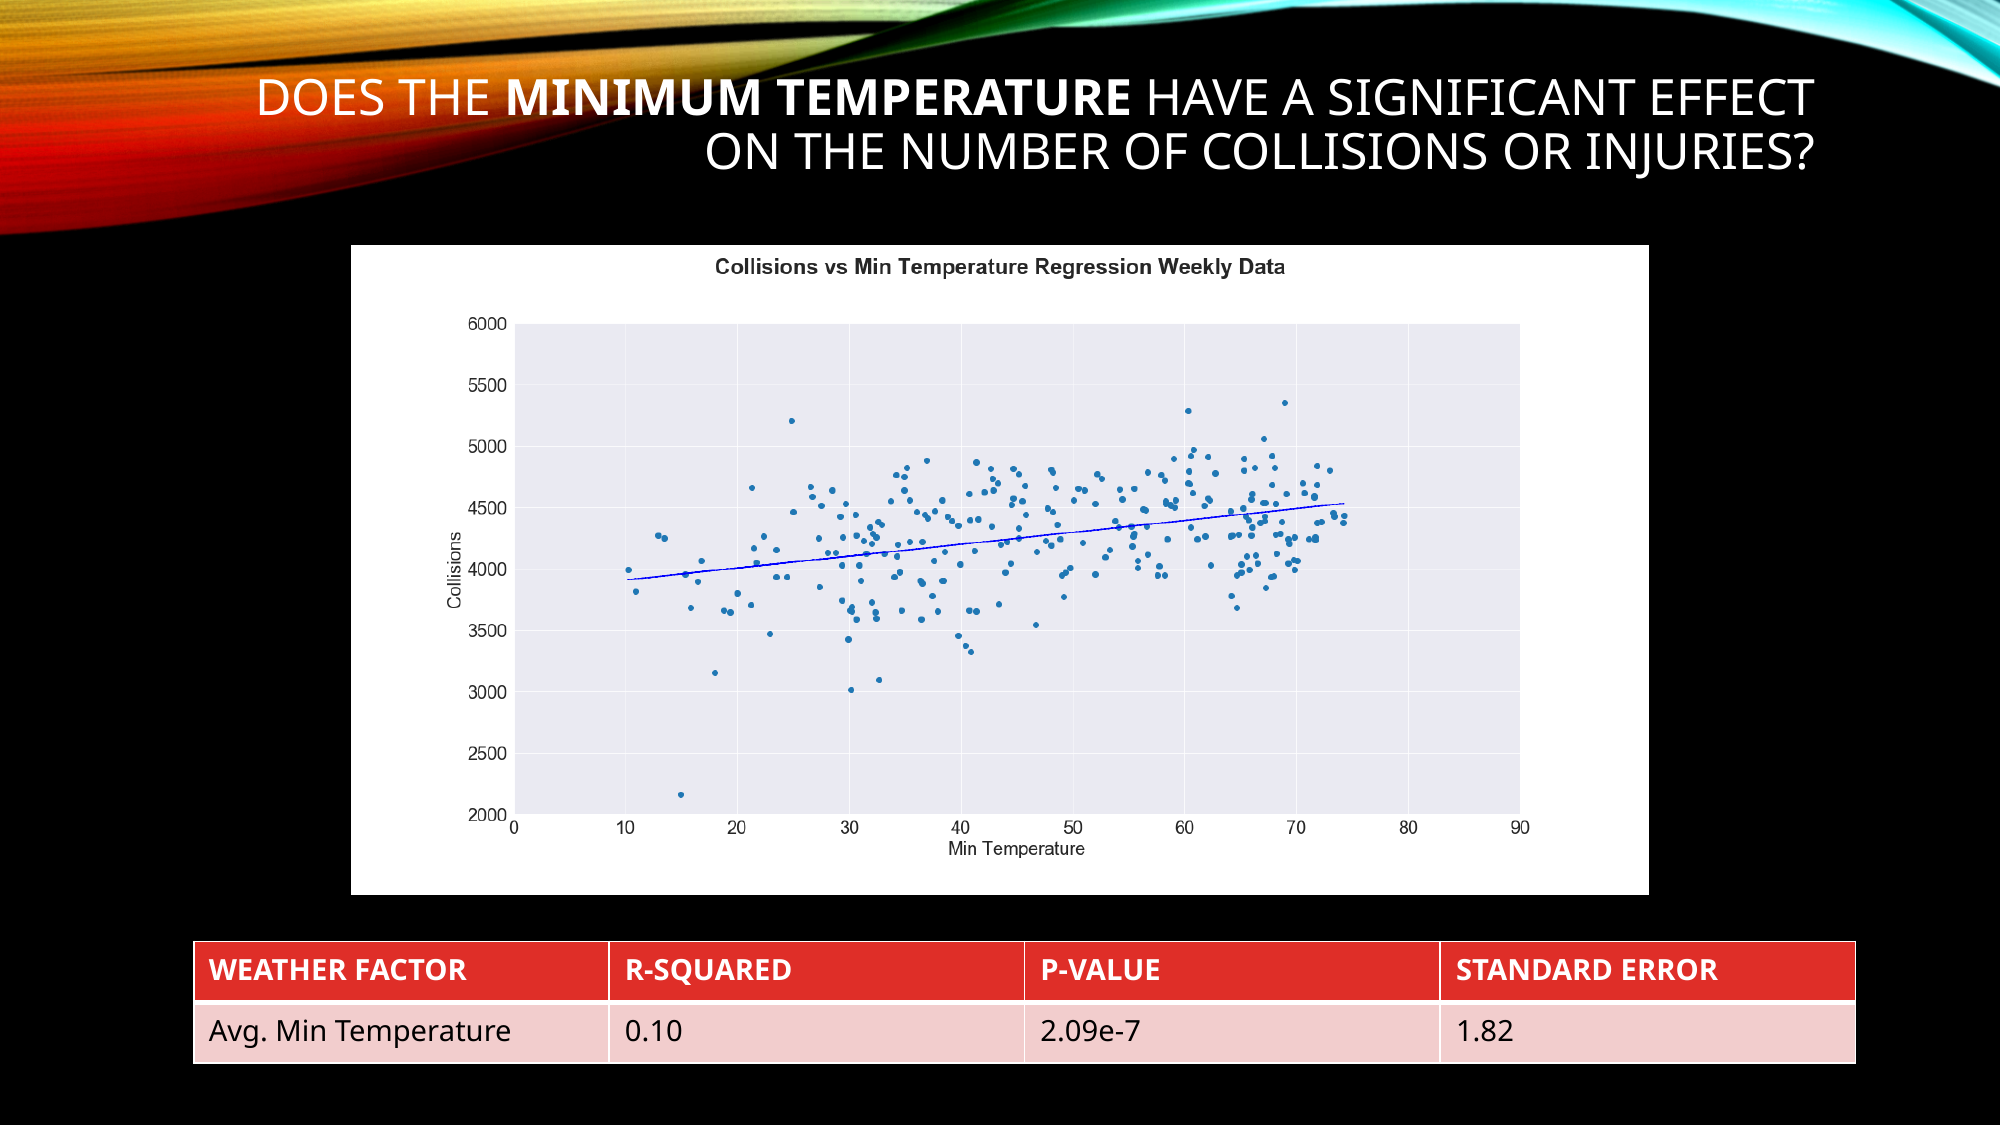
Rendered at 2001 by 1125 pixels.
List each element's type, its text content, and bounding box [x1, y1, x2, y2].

picture [350, 245, 1650, 895]
table_cell 2.09e-7 [1025, 1005, 1439, 1062]
table_cell 0.10 [610, 1005, 1024, 1062]
title Does the minimum temperature have a significant effect on the number of collisions or injuries? [169, 48, 1831, 319]
table_header P-VALUE [1025, 942, 1439, 1000]
table_header STANDARD ERROR [1441, 942, 1855, 1000]
table_header WEATHER FACTOR [195, 942, 608, 1000]
table_header R-SQUARED [610, 942, 1024, 1000]
table_cell 1.82 [1441, 1005, 1855, 1062]
picture [0, 0, 2000, 237]
table_cell Avg. Min Temperature [195, 1005, 608, 1062]
